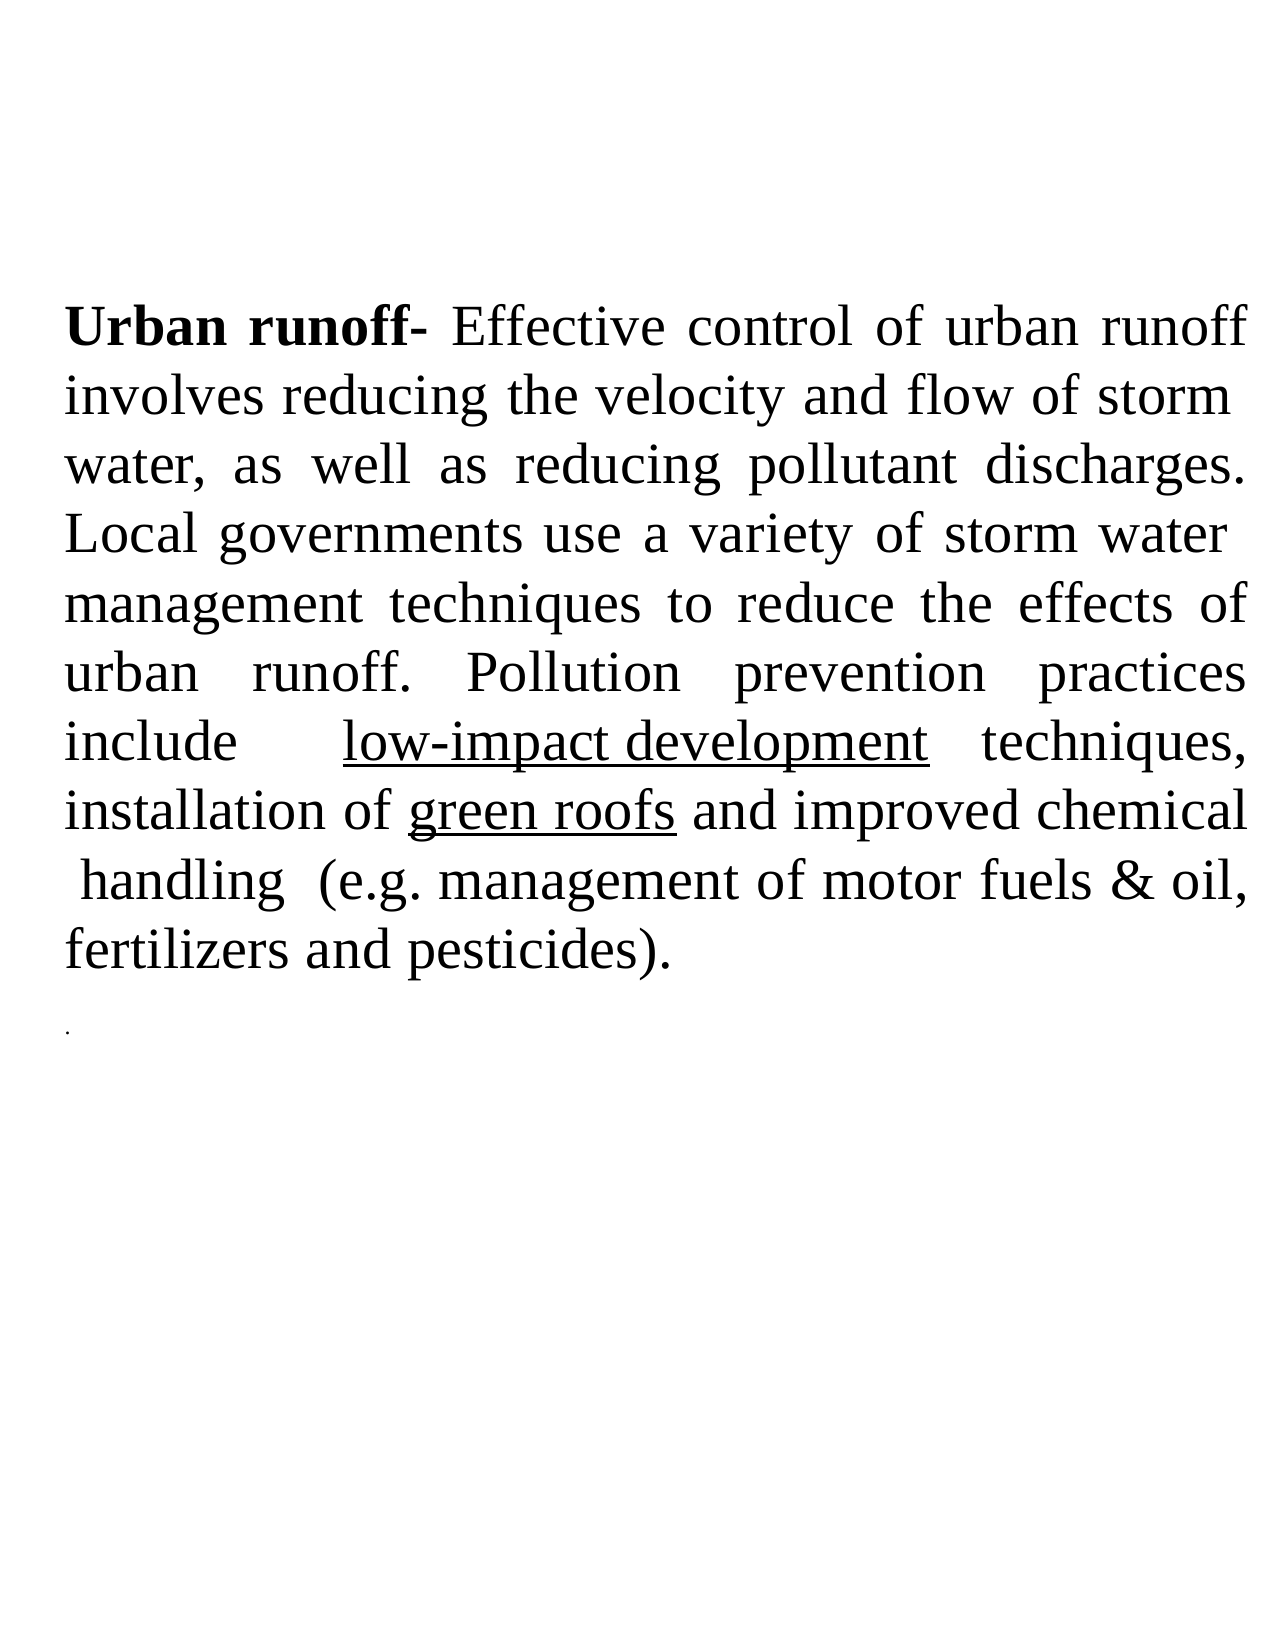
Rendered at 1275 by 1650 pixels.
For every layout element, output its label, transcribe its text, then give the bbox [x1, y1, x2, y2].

text_box Urban runoff- Effective control of urban runoff involves reducing the velocity and flow of storm water, as well as reducing pollutant discharges. Local governments use a variety of storm water management techniques to reduce the effects of urban runoff. Pollution prevention practices include low-impact development techniques, installation of green roofs and improved chemical handling (e.g. management of motor fuels & oil, fertilizers and pesticides). . [62, 287, 1250, 1041]
